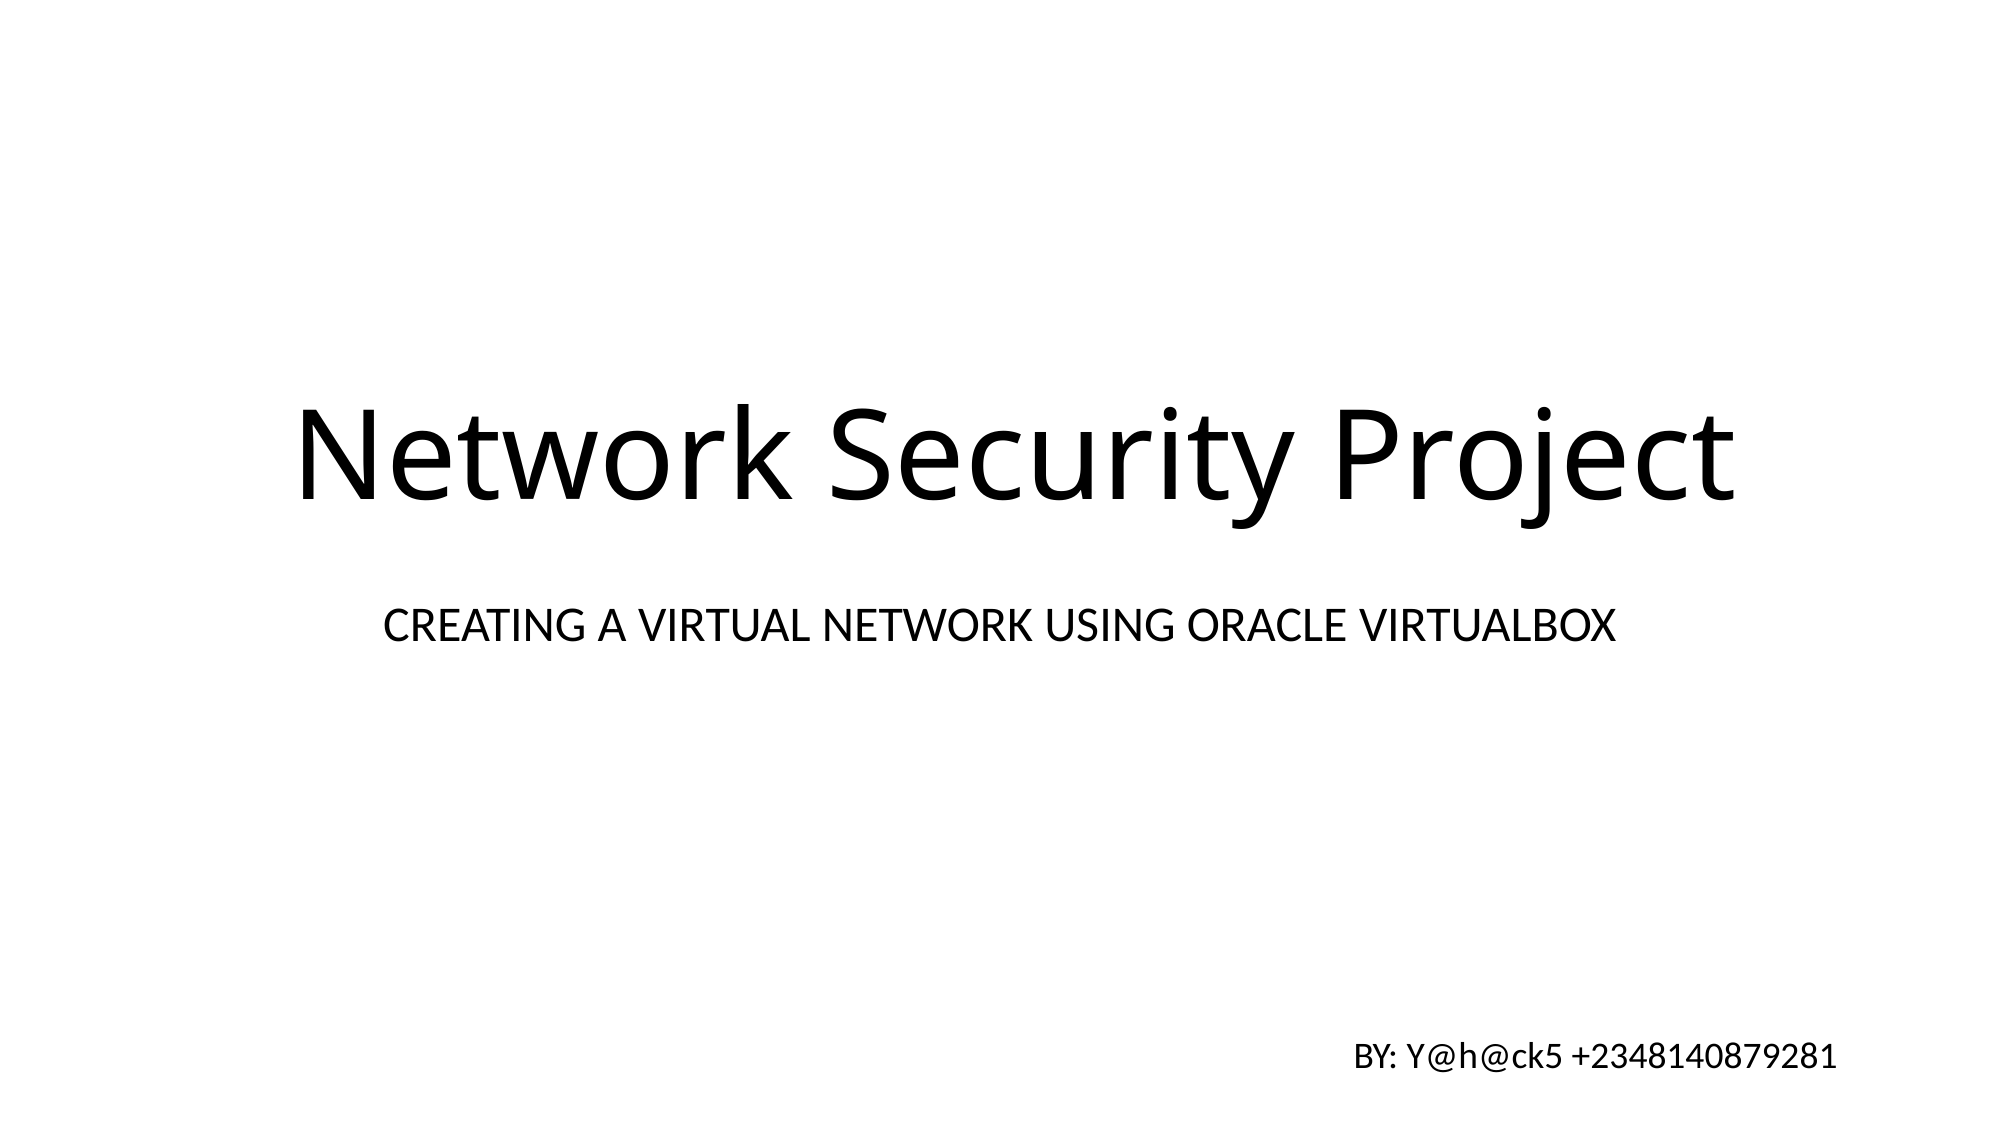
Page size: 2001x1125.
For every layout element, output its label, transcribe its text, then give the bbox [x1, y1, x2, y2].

text_box BY: Y@h@ck5 +2348140879281 [1338, 1023, 1981, 1084]
subtitle CREATING A VIRTUAL NETWORK USING ORACLE VIRTUALBOX [249, 590, 1750, 719]
title Network Security Project [264, 339, 1765, 535]
